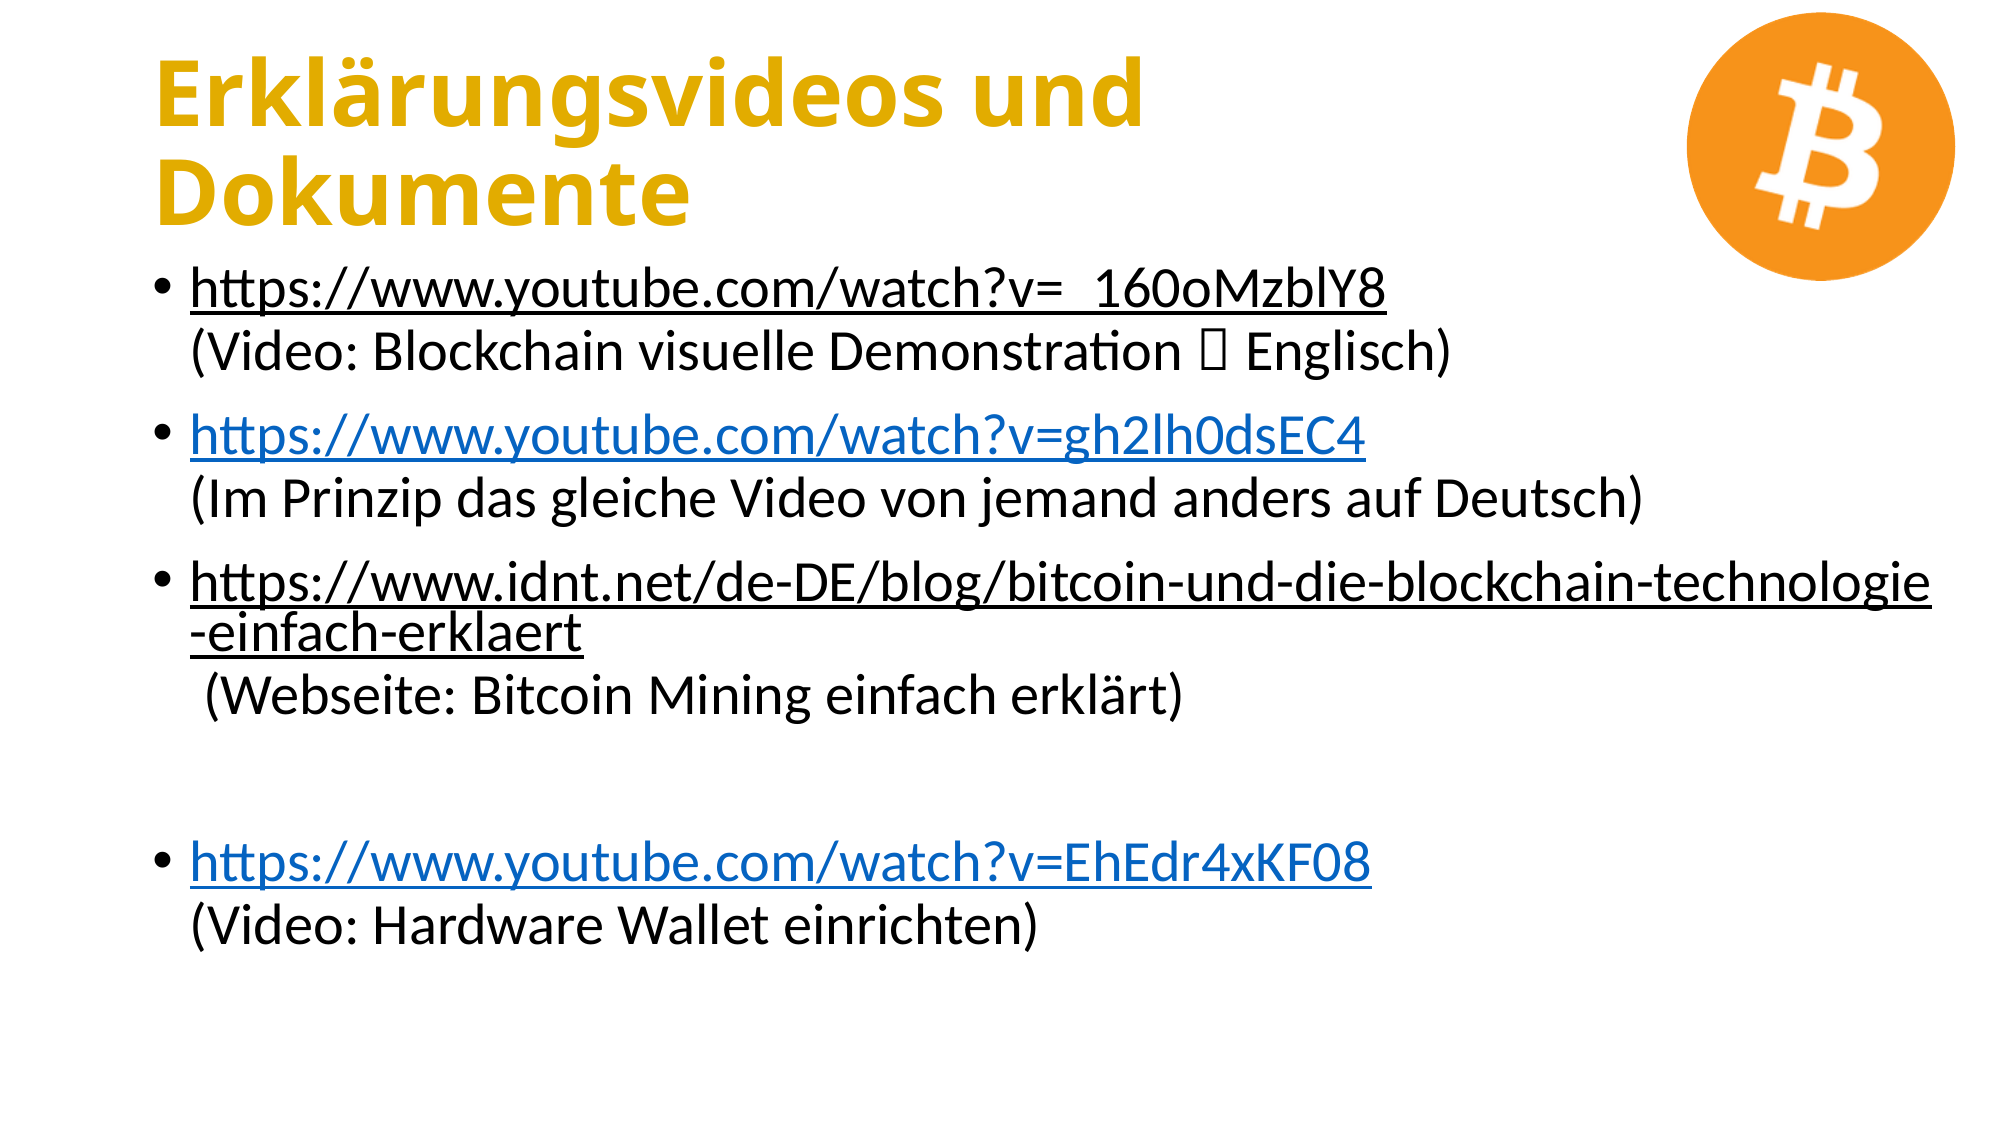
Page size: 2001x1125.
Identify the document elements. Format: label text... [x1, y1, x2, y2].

list https://www.youtube.com/watch?v=_160oMzblY8 (Video: Blockchain visuelle Demonstration  Englisch) https://www.youtube.com/watch?v=gh2lh0dsEC4 (Im Prinzip das gleiche Video von jemand anders auf Deutsch) https://www.idnt.net/de-DE/blog/bitcoin-und-die-blockchain-technologie-einfach-erklaert (Webseite: Bitcoin Mining einfach erklärt) https://www.youtube.com/watch?v=EhEdr4xKF08 (Video: Hardware Wallet einrichten) [137, 249, 1956, 1043]
picture [1687, 12, 1956, 249]
title Erklärungsvideos und Dokumente [137, 59, 1687, 234]
